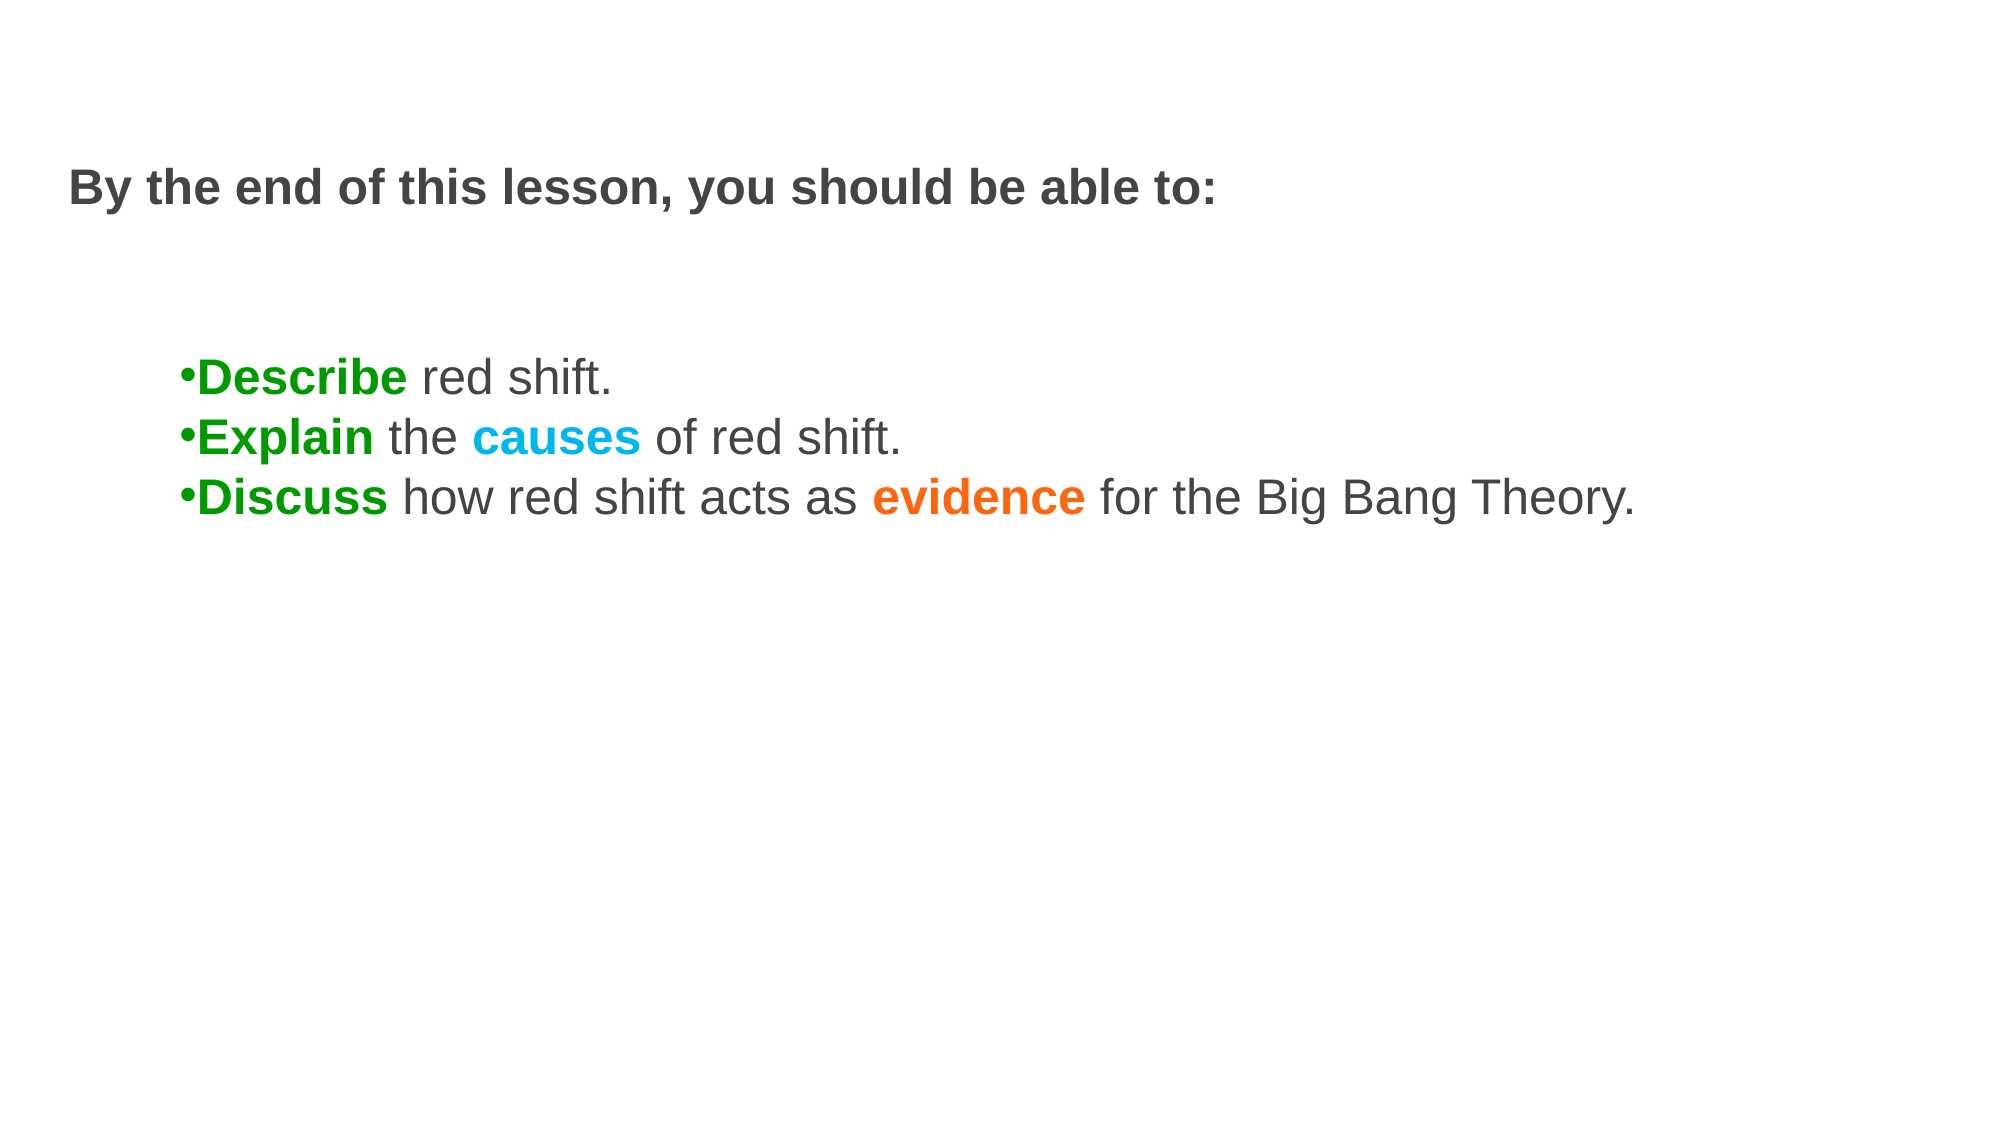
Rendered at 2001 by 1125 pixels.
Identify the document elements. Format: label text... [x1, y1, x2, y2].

text_box Describe red shift. Explain the causes of red shift. Discuss how red shift acts as evidence for the Big Bang Theory. [164, 336, 1738, 532]
text_box By the end of this lesson, you should be able to: [53, 146, 1234, 222]
